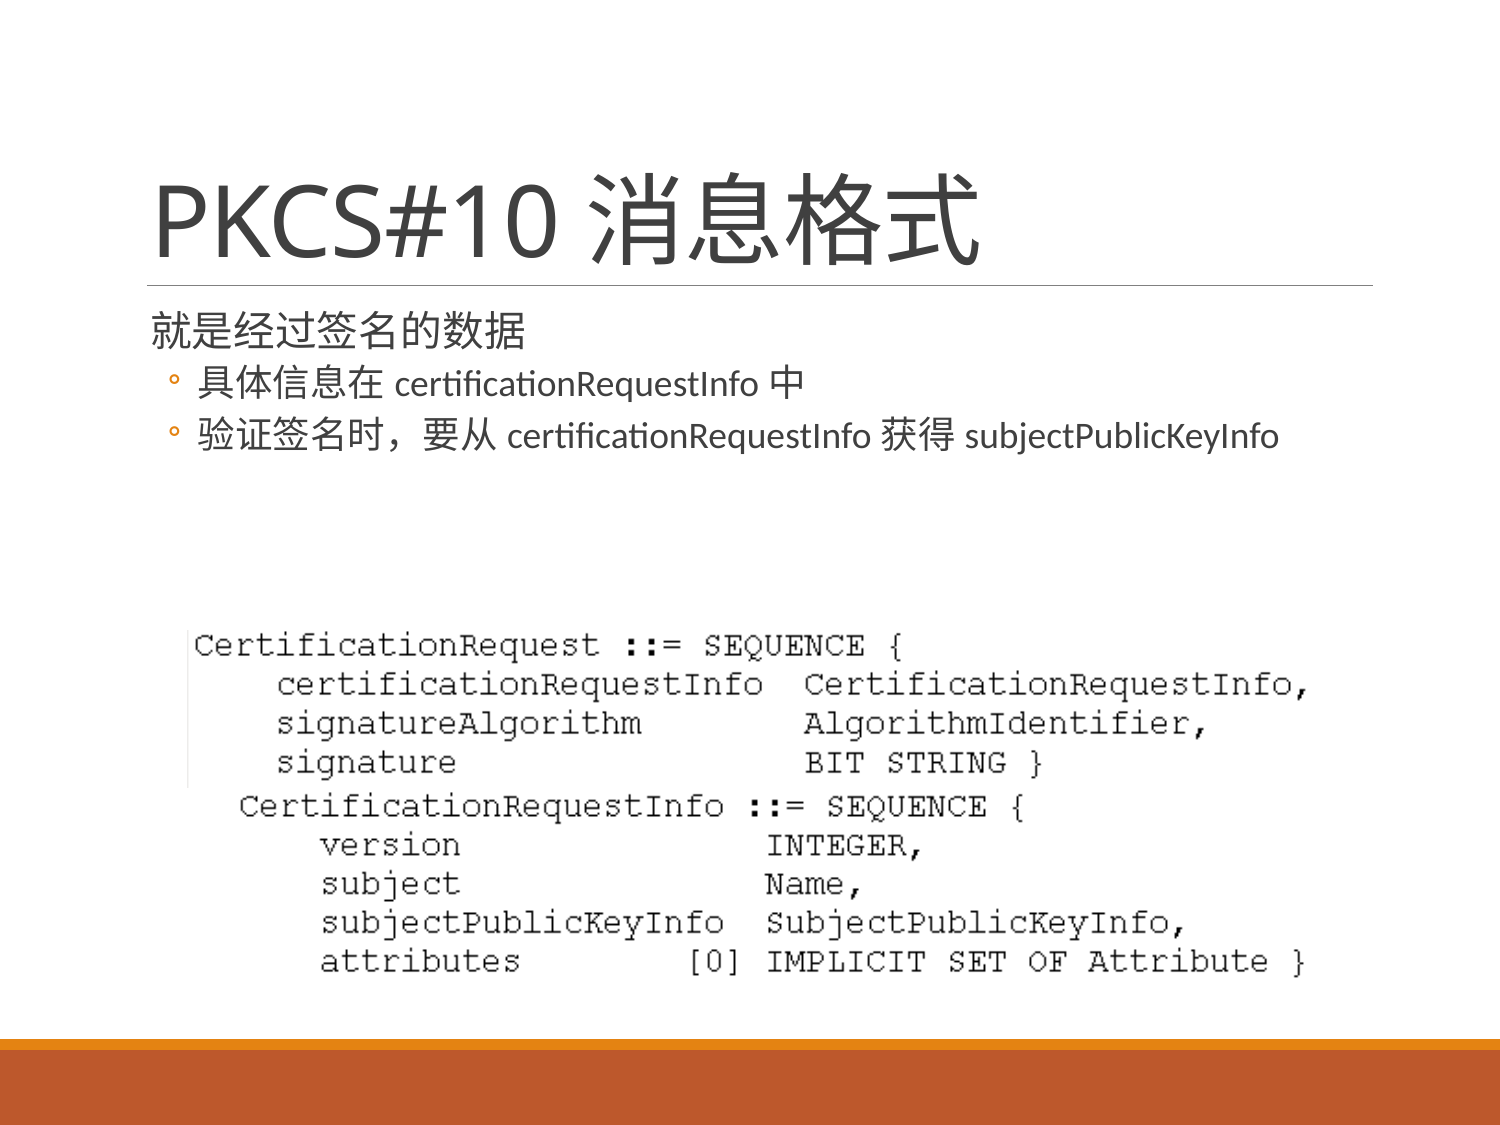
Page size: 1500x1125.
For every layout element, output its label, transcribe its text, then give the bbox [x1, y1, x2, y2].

list 就是经过签名的数据 具体信息在certificationRequestInfo中 验证签名时，要从certificationRequestInfo获得subjectPublicKeyInfo [135, 302, 1373, 963]
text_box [233, 790, 1313, 985]
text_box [186, 629, 1313, 788]
title PKCS#10消息格式 [135, 47, 1373, 285]
